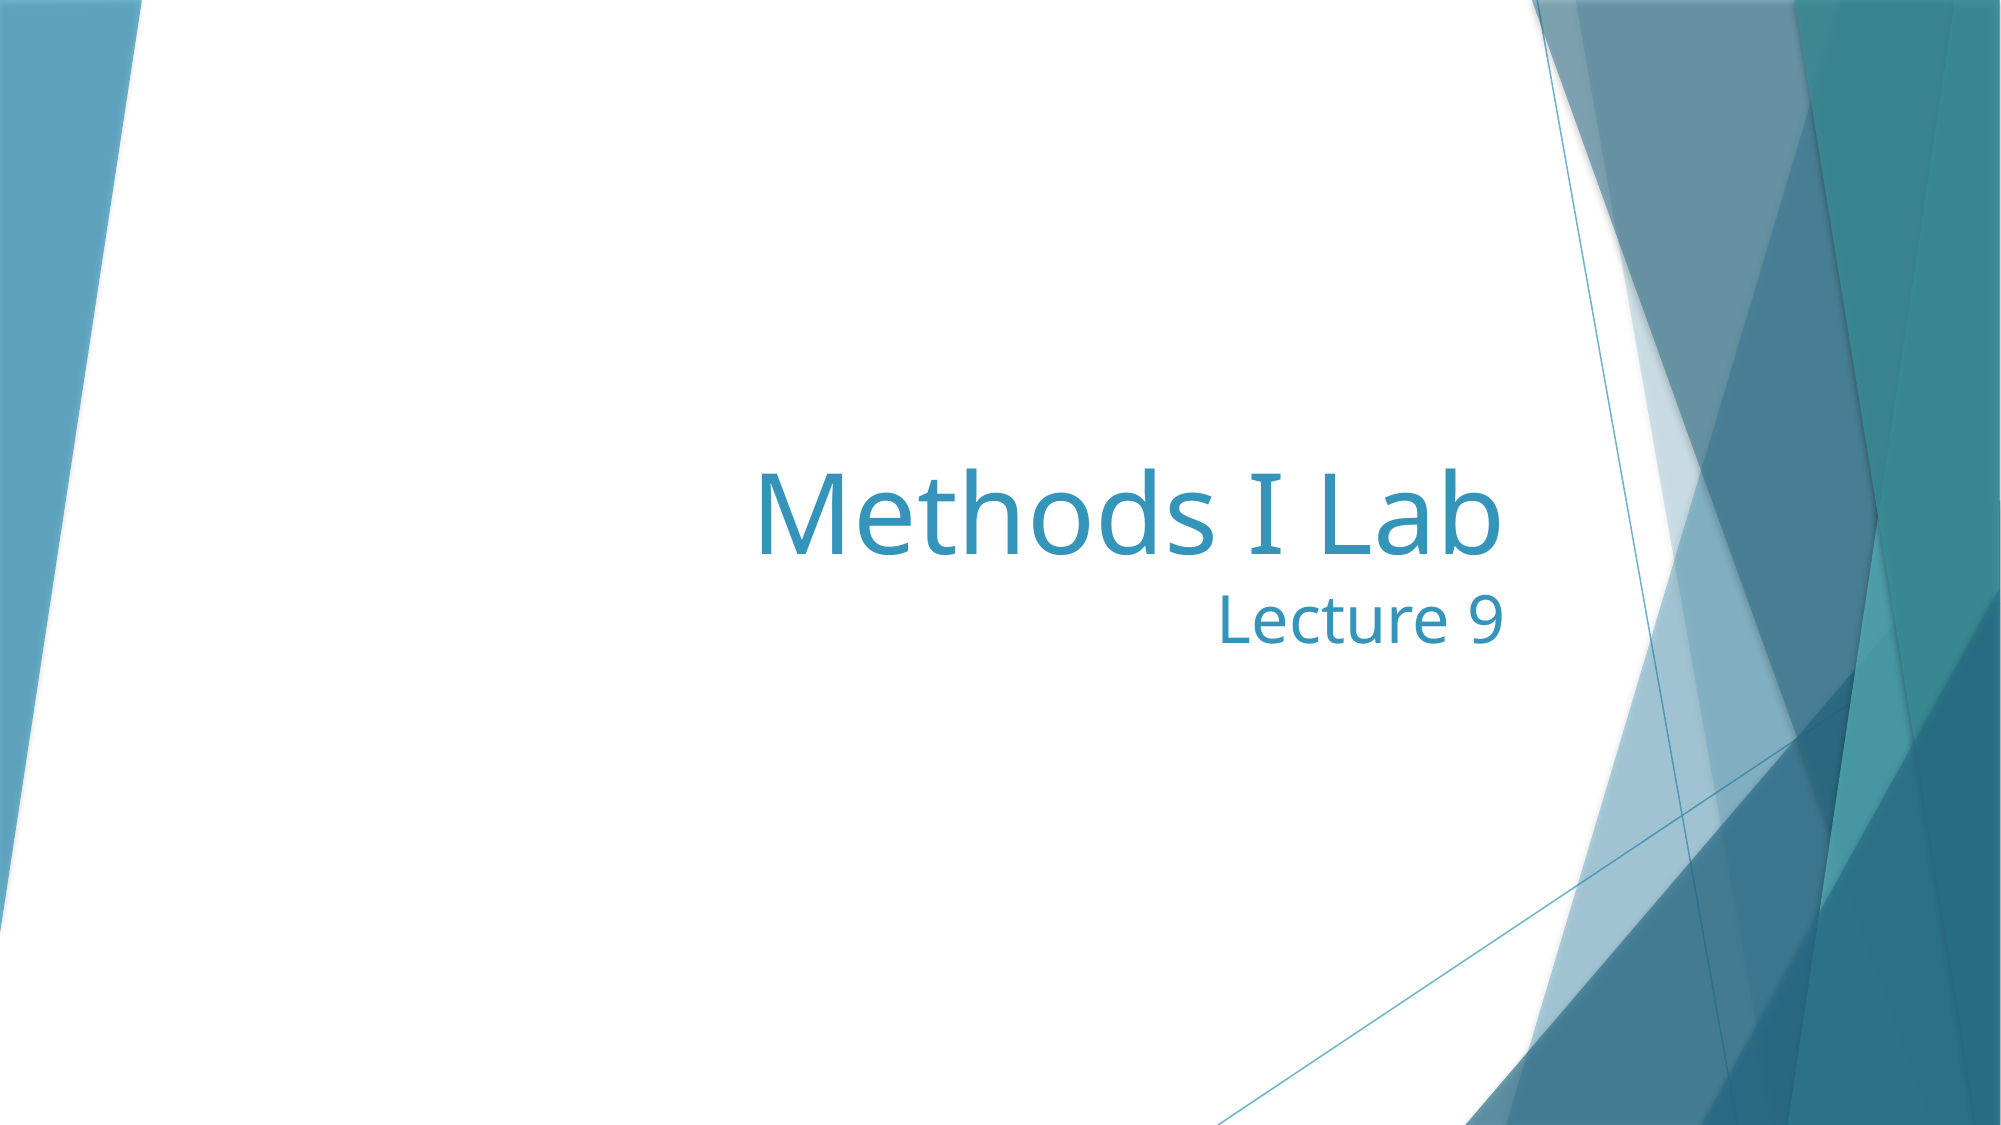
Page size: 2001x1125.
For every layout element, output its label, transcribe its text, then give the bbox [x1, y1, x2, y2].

title Methods I Lab Lecture 9 [247, 394, 1522, 665]
